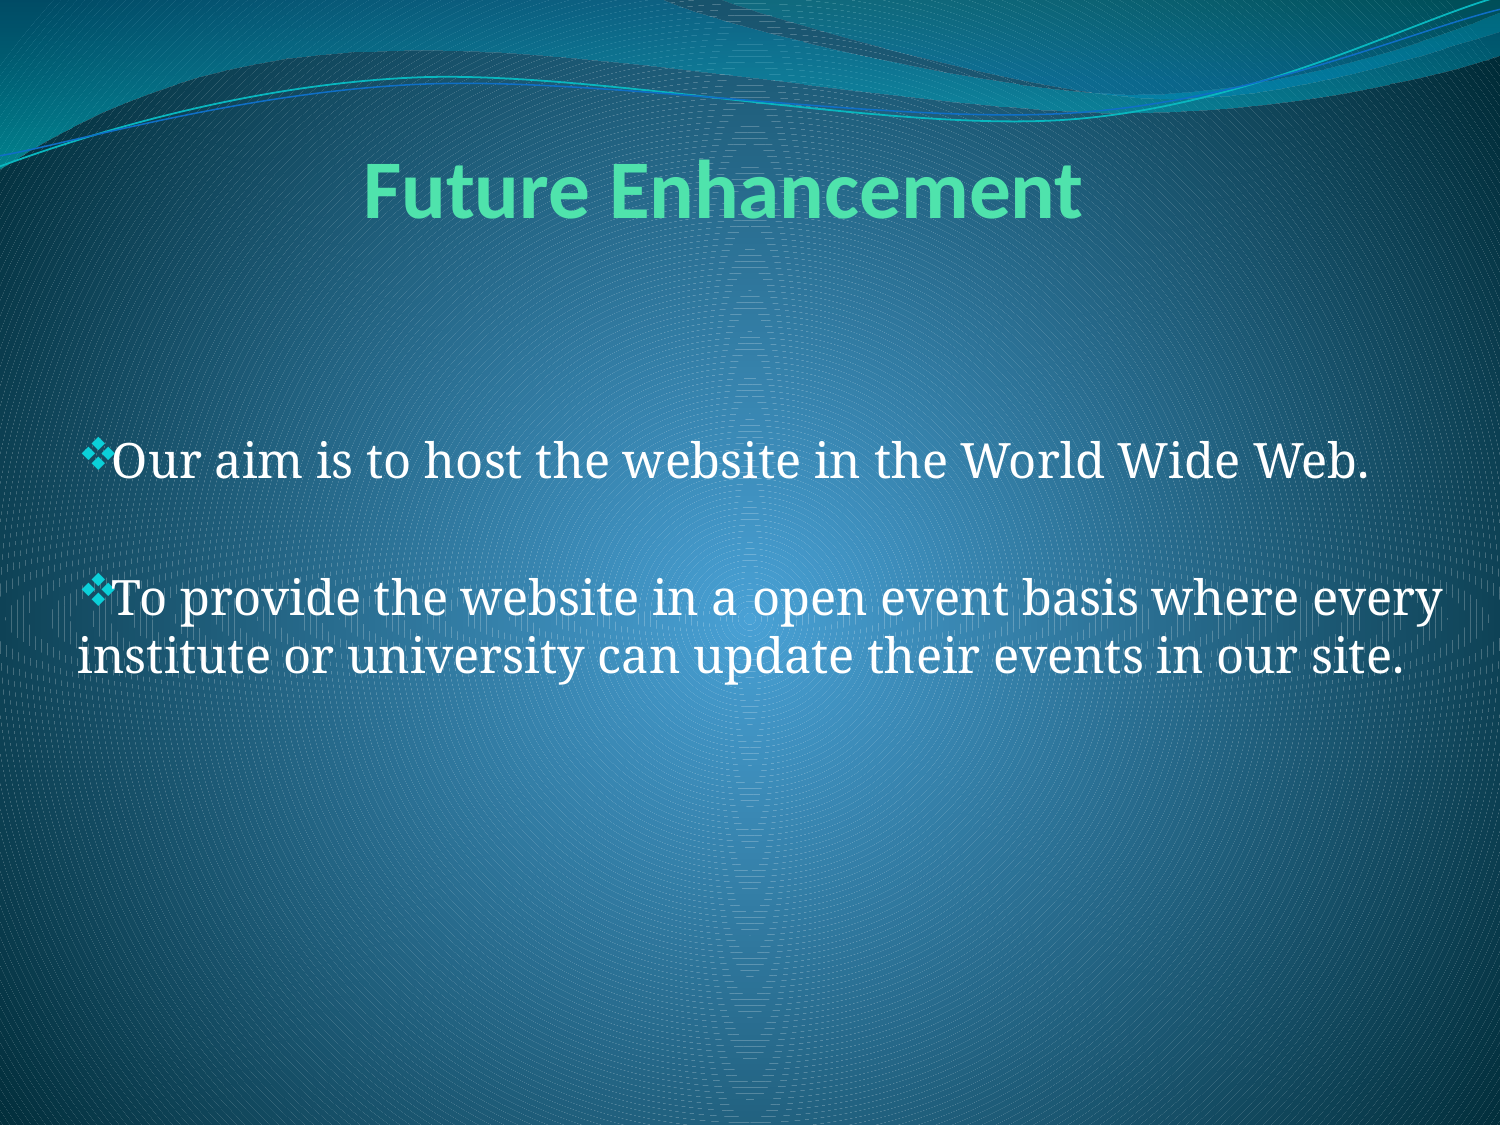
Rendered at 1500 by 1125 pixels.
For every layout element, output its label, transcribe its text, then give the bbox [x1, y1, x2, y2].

title Future Enhancement [363, 105, 1126, 236]
list Our aim is to host the website in the World Wide Web. To provide the website in a open event basis where every institute or university can update their events in our site. [70, 316, 1465, 750]
